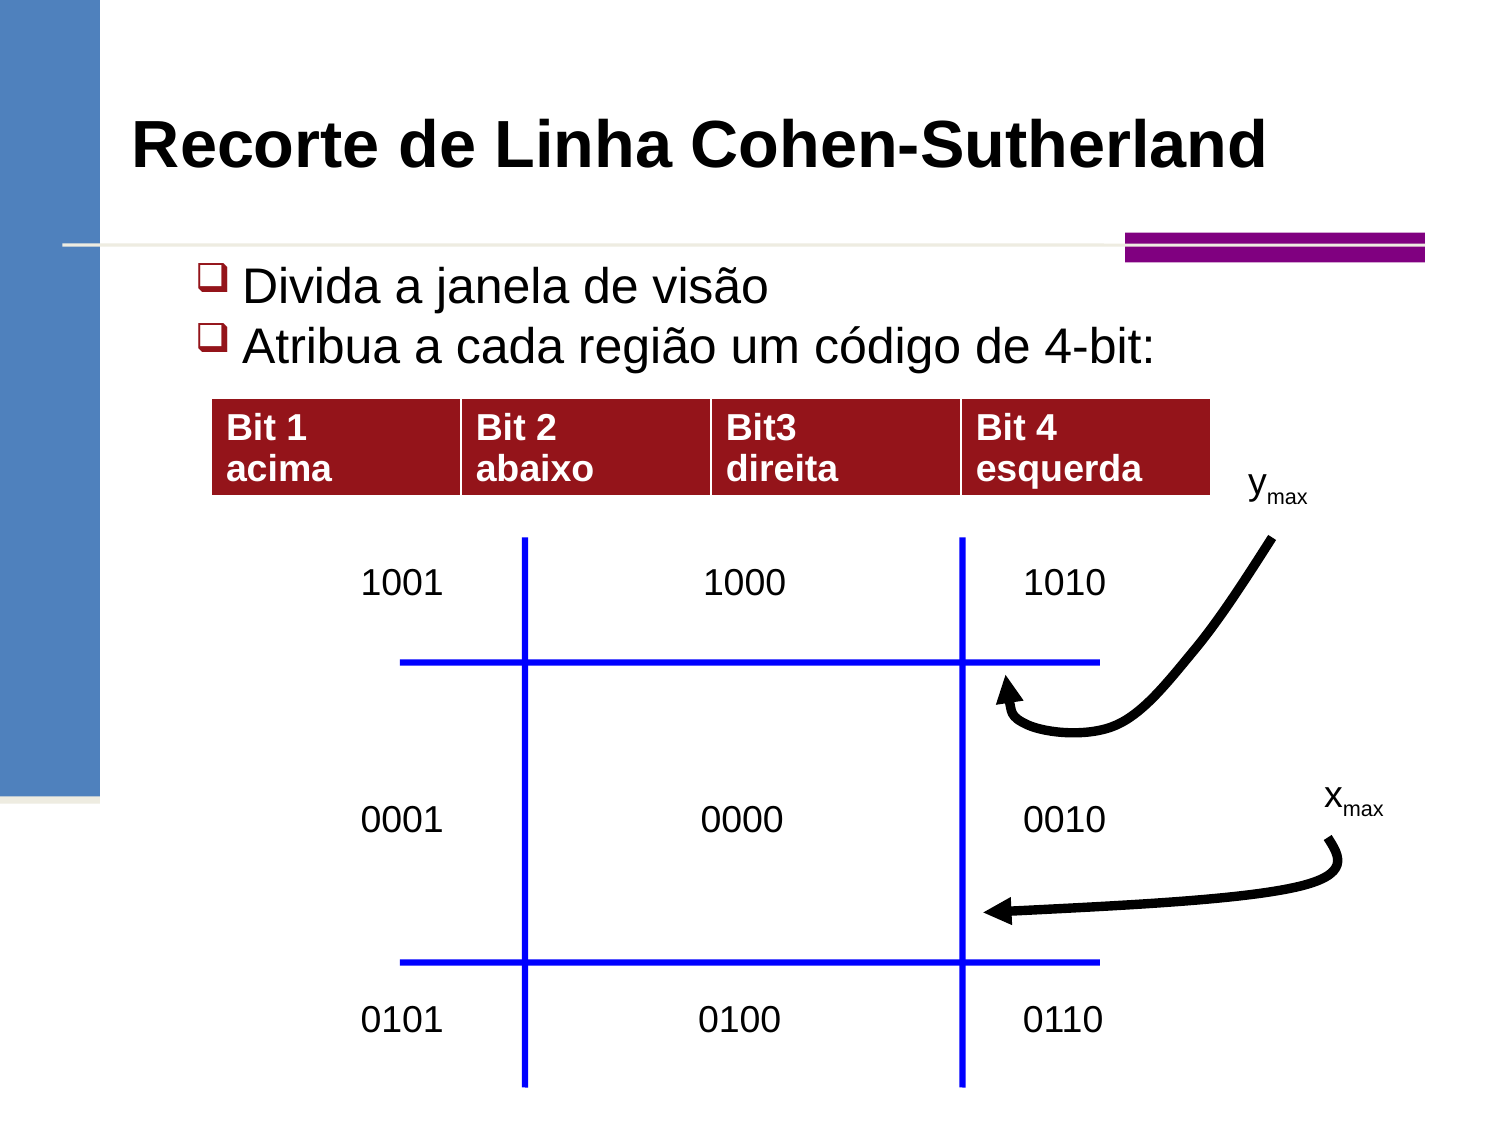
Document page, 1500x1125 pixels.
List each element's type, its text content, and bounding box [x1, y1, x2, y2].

text_box 0110 [1008, 987, 1119, 1048]
table_header Bit3 direita [712, 399, 960, 495]
text_box [1000, 537, 1273, 733]
text_box 1001 [345, 550, 459, 611]
text_box Recorte de Linha Cohen-Sutherland [117, 46, 1330, 235]
text_box 0101 [345, 987, 459, 1048]
text_box 0010 [1008, 787, 1121, 848]
text_box Divida a janela de visão Atribua a cada região um código de 4-bit: [105, 246, 1383, 422]
text_box 0000 [685, 787, 799, 848]
text_box 1000 [688, 550, 801, 611]
table_header Bit 2 abaixo [462, 399, 710, 495]
text_box xmax [1309, 762, 1399, 829]
table_header Bit 4 esquerda [962, 399, 1210, 495]
text_box [983, 837, 1338, 919]
text_box 0001 [345, 787, 459, 848]
table_header Bit 1 acima [212, 399, 460, 495]
text_box 0100 [683, 987, 796, 1048]
text_box 1010 [1008, 550, 1121, 611]
text_box ymax [1233, 450, 1323, 516]
